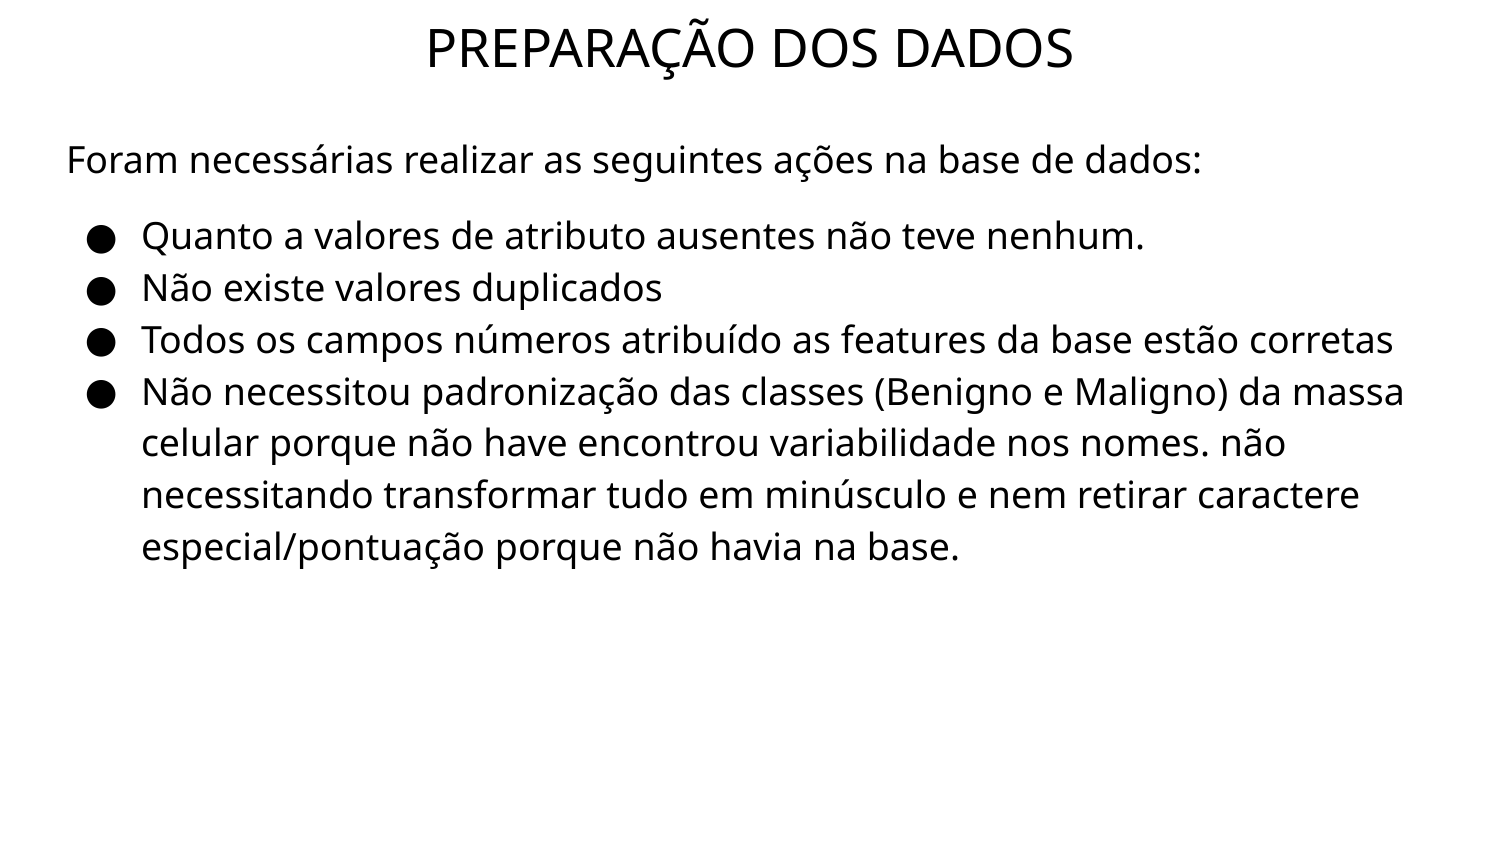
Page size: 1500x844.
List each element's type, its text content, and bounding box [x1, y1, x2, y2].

list Foram necessárias realizar as seguintes ações na base de dados: Quanto a valores de atributo ausentes não teve nenhum. Não existe valores duplicados Todos os campos números atribuído as features da base estão corretas Não necessitou padronização das classes (Benigno e Maligno) da massa celular porque não have encontrou variabilidade nos nomes. não necessitando transformar tudo em minúsculo e nem retirar caractere especial/pontuação porque não havia na base. [51, 114, 1474, 798]
title PREPARAÇÃO DOS DADOS [51, 0, 1449, 94]
